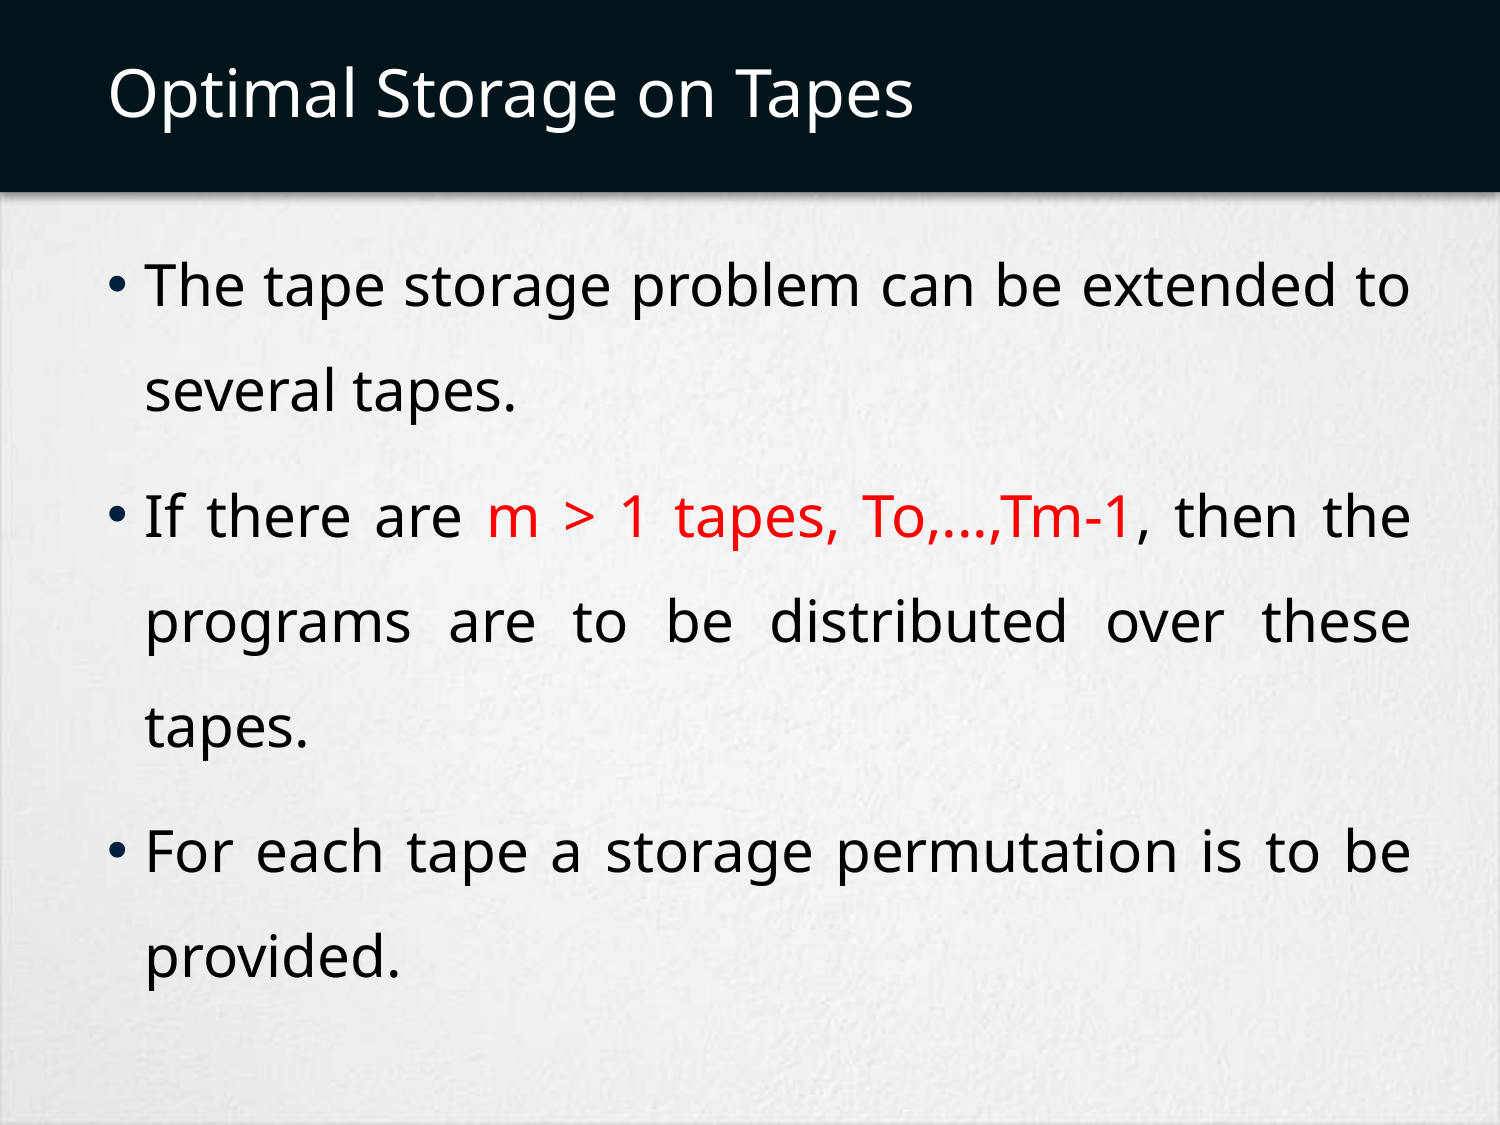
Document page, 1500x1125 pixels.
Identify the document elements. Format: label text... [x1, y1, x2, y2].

picture [0, 193, 1500, 1125]
title Optimal Storage on Tapes [92, 0, 1500, 193]
list The tape storage problem can be extended to several tapes. If there are m > 1 tapes, To,...,Tm-1, then the programs are to be distributed over these tapes. For each tape a storage permutation is to be provided. [92, 205, 1428, 1092]
